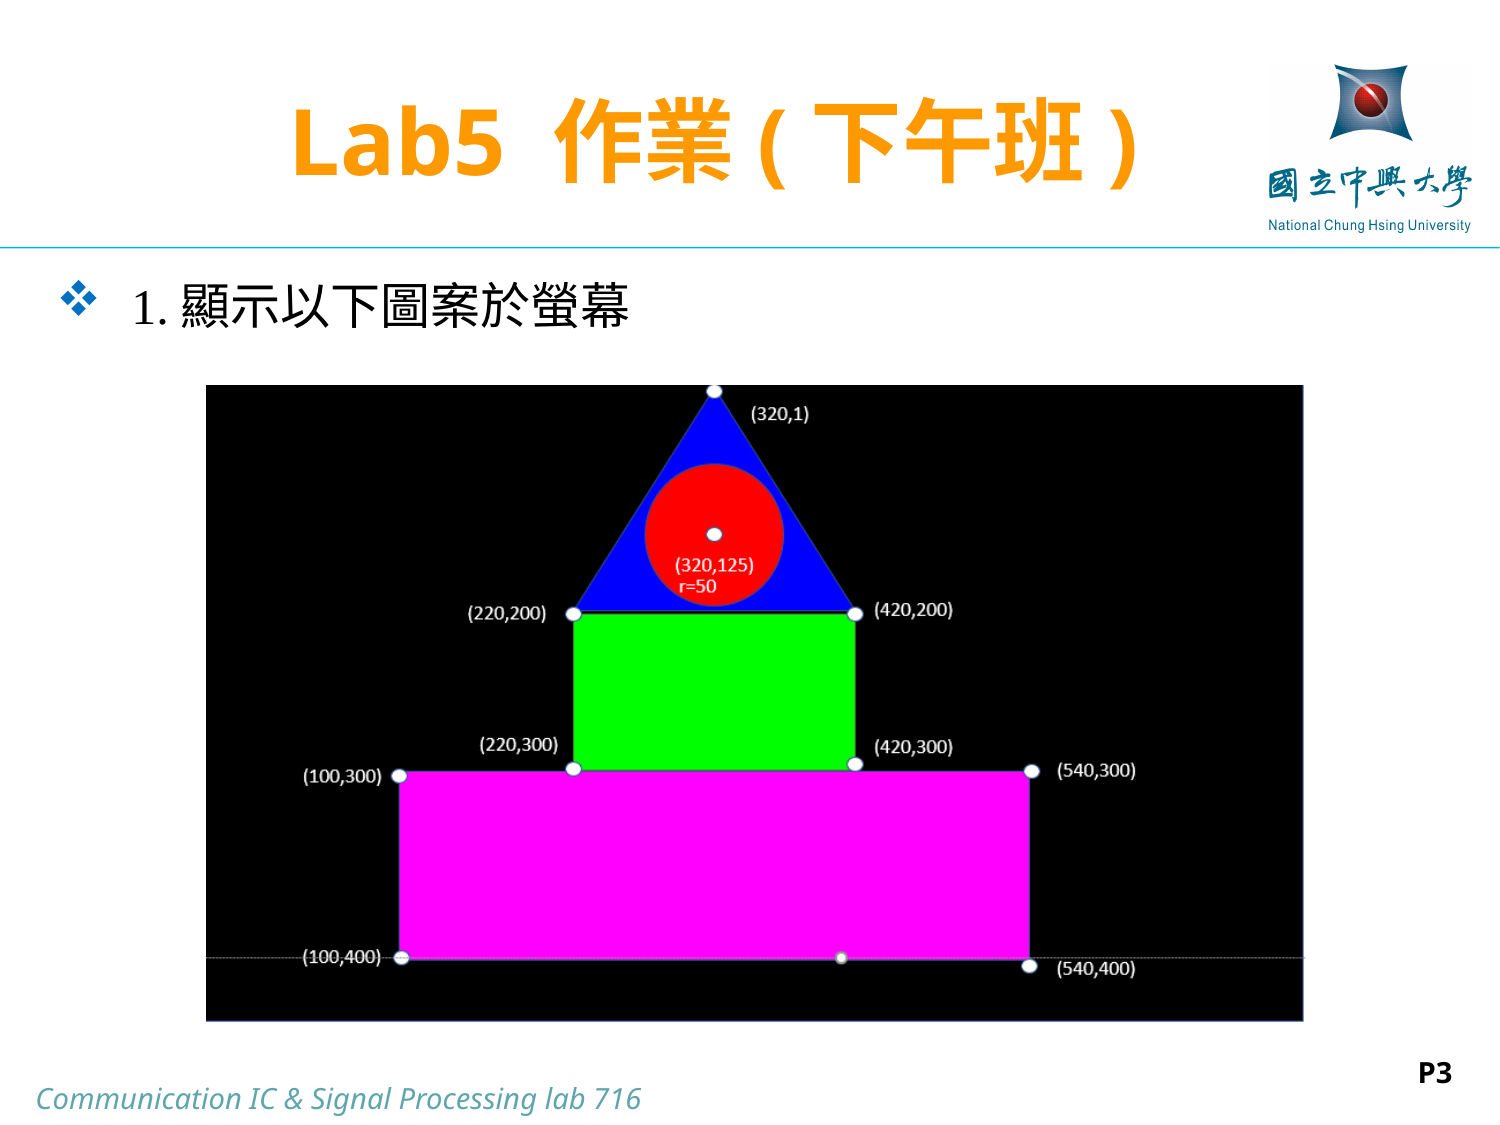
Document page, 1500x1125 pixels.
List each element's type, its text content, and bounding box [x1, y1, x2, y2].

title Lab5 作業(下午班) [75, 45, 1353, 233]
list 1.顯示以下圖案於螢幕 [41, 267, 1471, 1005]
picture [1353, 64, 1472, 233]
picture [206, 385, 1306, 1023]
